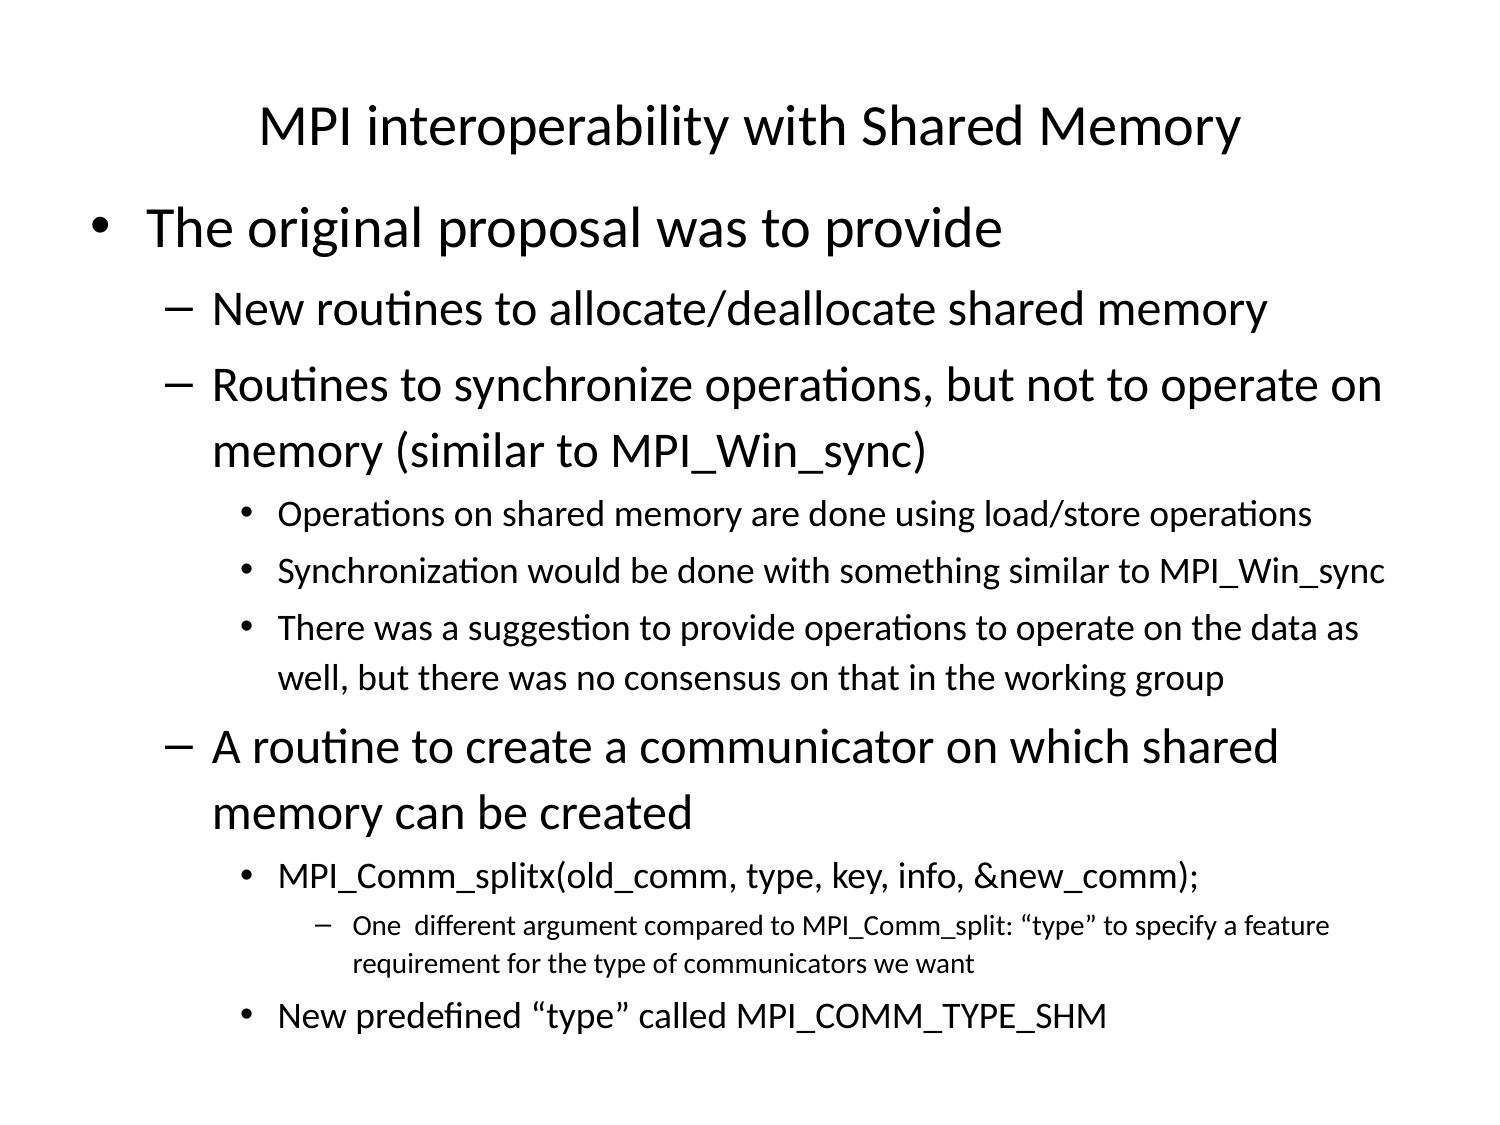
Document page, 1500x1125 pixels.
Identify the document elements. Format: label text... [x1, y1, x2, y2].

title MPI interoperability with Shared Memory [75, 45, 1425, 174]
list The original proposal was to provide New routines to allocate/deallocate shared memory Routines to synchronize operations, but not to operate on memory (similar to MPI_Win_sync) Operations on shared memory are done using load/store operations Synchronization would be done with something similar to MPI_Win_sync There was a suggestion to provide operations to operate on the data as well, but there was no consensus on that in the working group A routine to create a communicator on which shared memory can be created MPI_Comm_splitx(old_comm, type, key, info, &new_comm); One different argument compared to MPI_Comm_split: “type” to specify a feature requirement for the type of communicators we want New predefined “type” called MPI_COMM_TYPE_SHM [75, 174, 1425, 1100]
